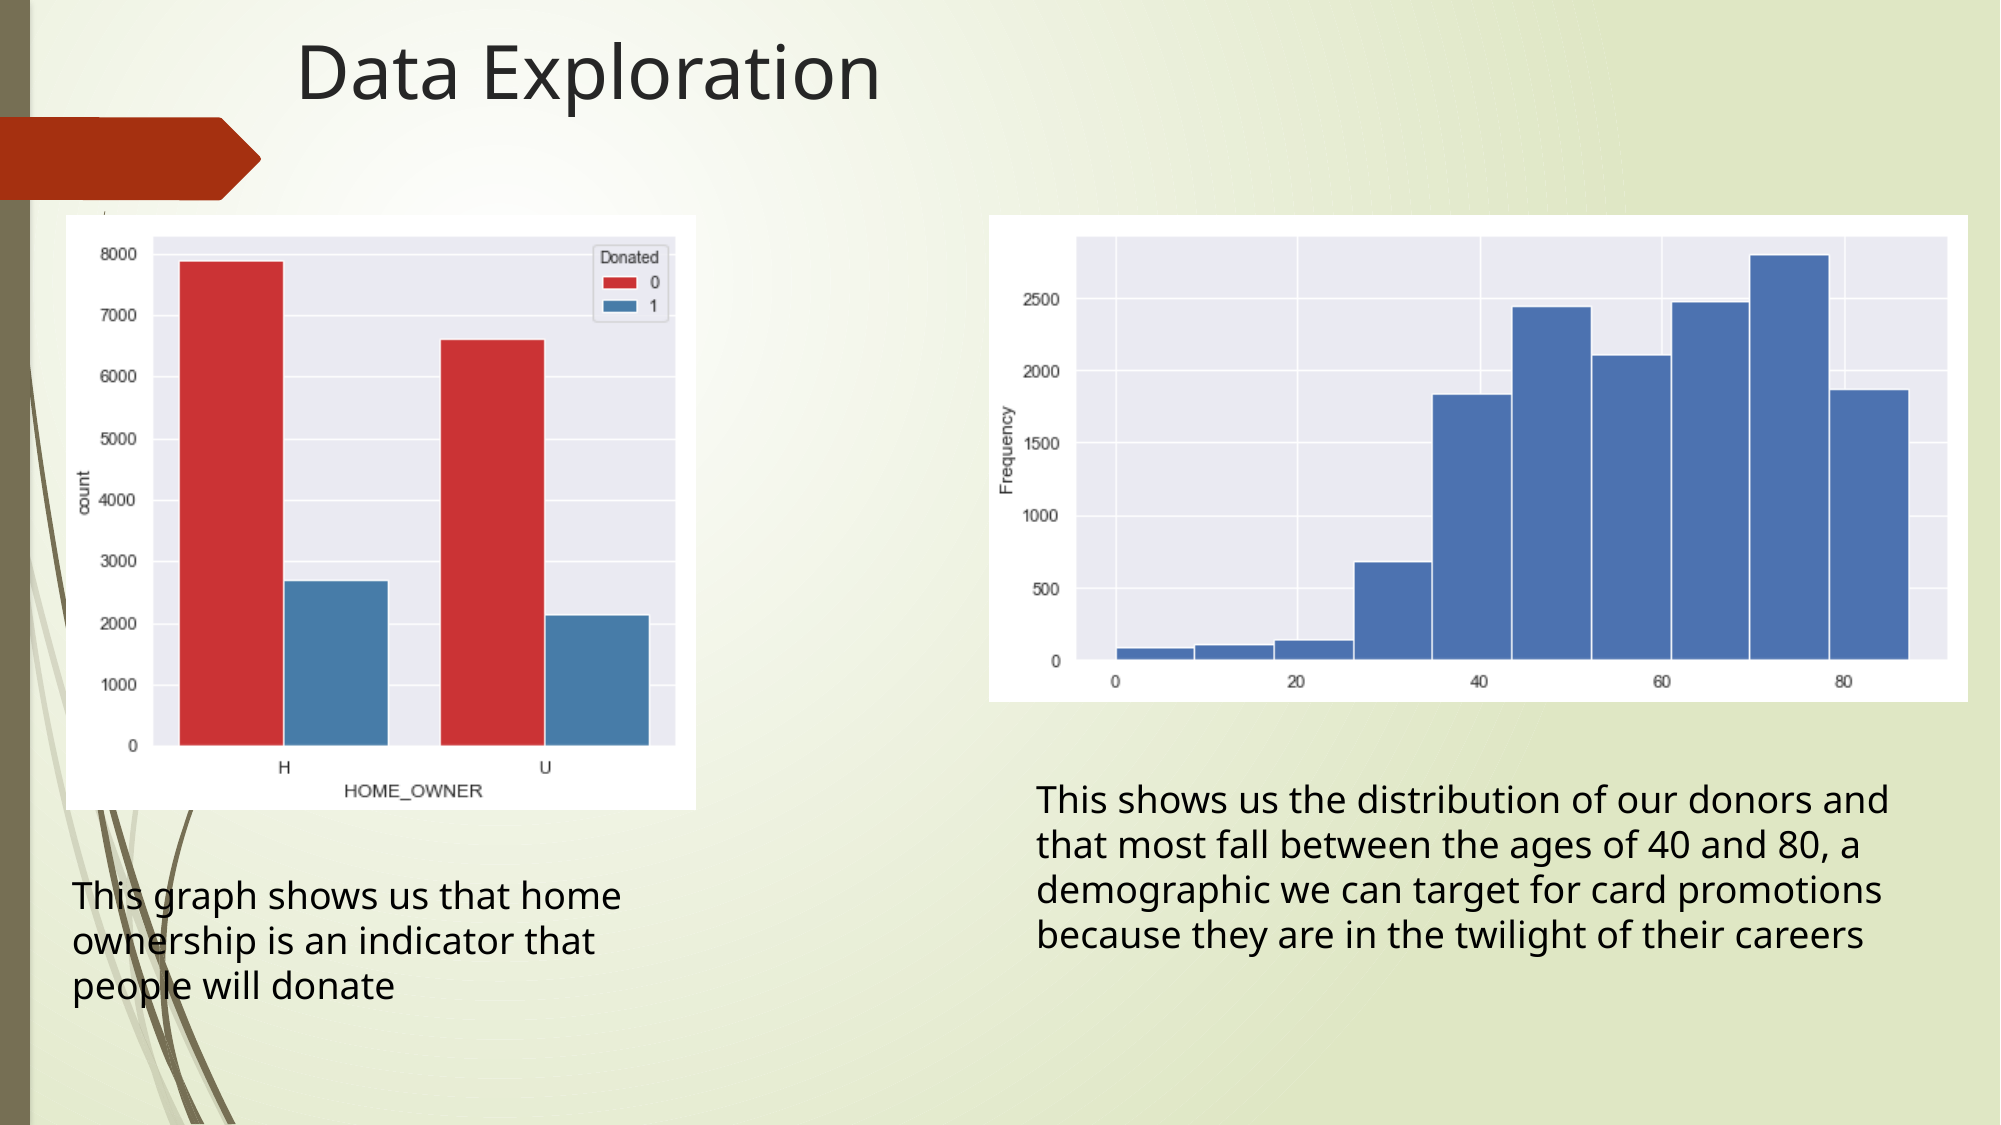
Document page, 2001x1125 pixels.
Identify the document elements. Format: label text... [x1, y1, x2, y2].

title Data Exploration [280, 16, 1888, 127]
picture [989, 215, 1968, 702]
picture [65, 215, 696, 810]
text_box This graph shows us that home ownership is an indicator that people will donate [57, 864, 703, 1014]
text_box This shows us the distribution of our donors and that most fall between the ages of 40 and 80, a demographic we can target for card promotions because they are in the twilight of their careers [1021, 769, 1977, 964]
